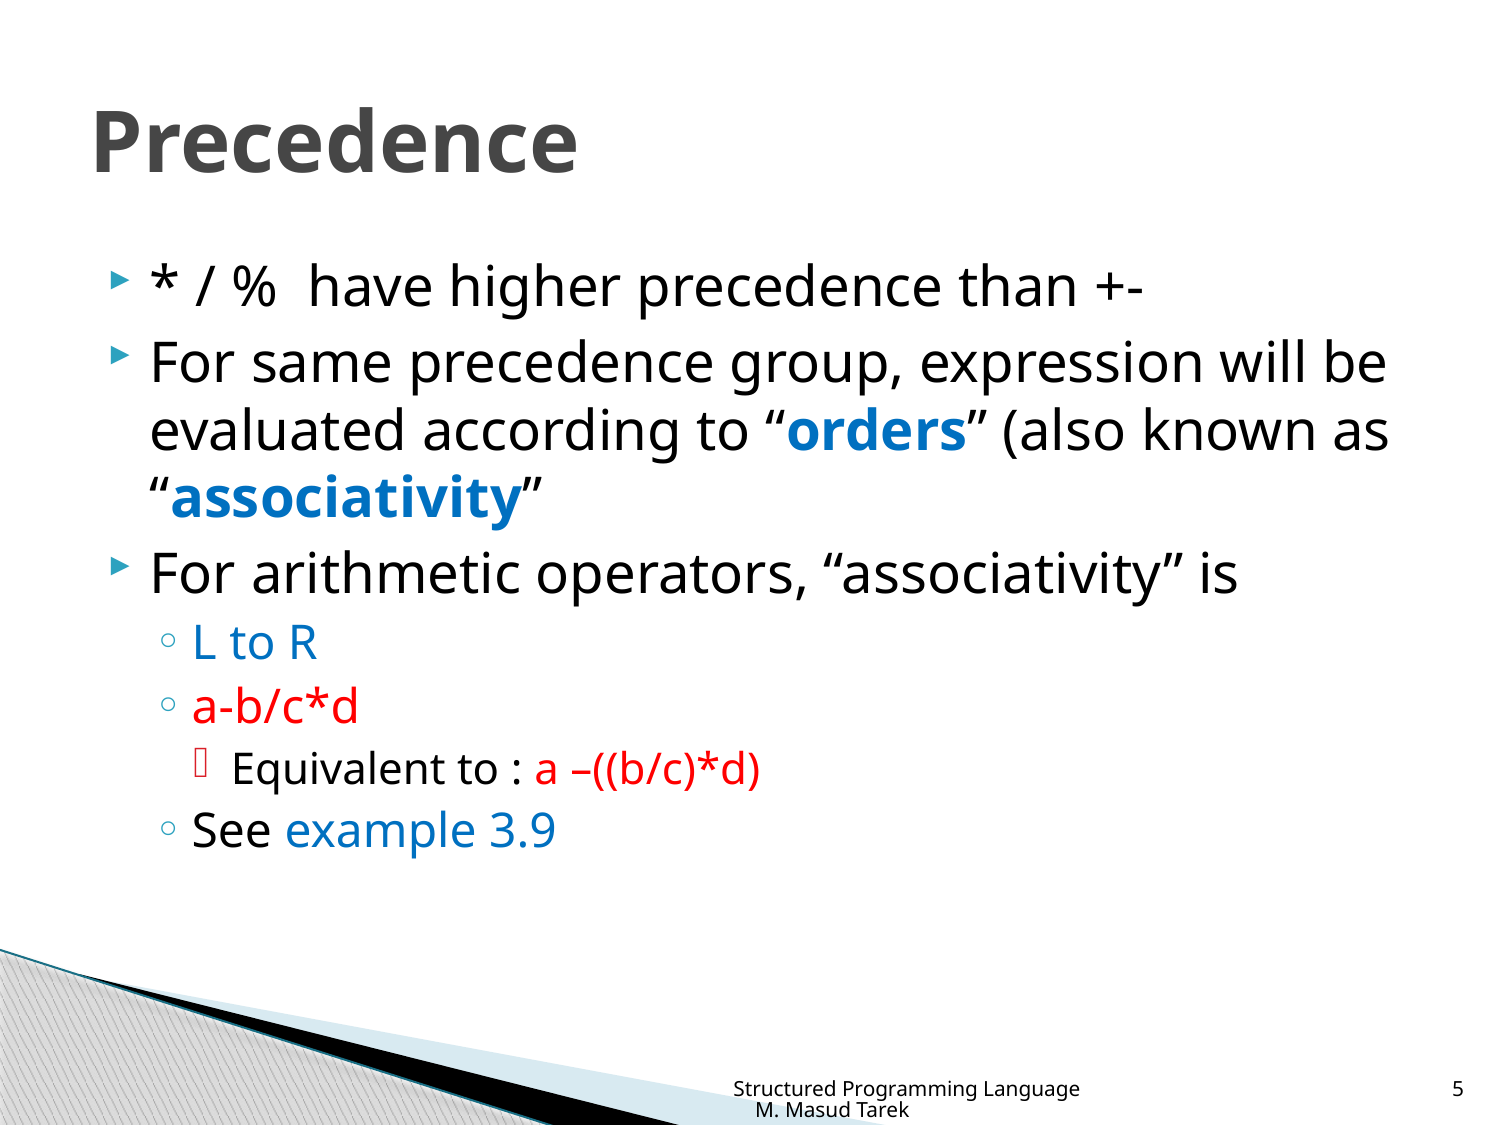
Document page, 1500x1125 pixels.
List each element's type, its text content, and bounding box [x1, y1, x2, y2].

slide_number 5 [1418, 1051, 1479, 1112]
footer Structured Programming Language M. Masud Tarek [718, 1051, 1105, 1112]
list * / % have higher precedence than +- For same precedence group, expression will be evaluated according to “orders” (also known as “associativity” For arithmetic operators, “associativity” is L to R a-b/c*d Equivalent to : a –((b/c)*d) See example 3.9 [75, 243, 1425, 986]
title Precedence [75, 45, 1425, 233]
